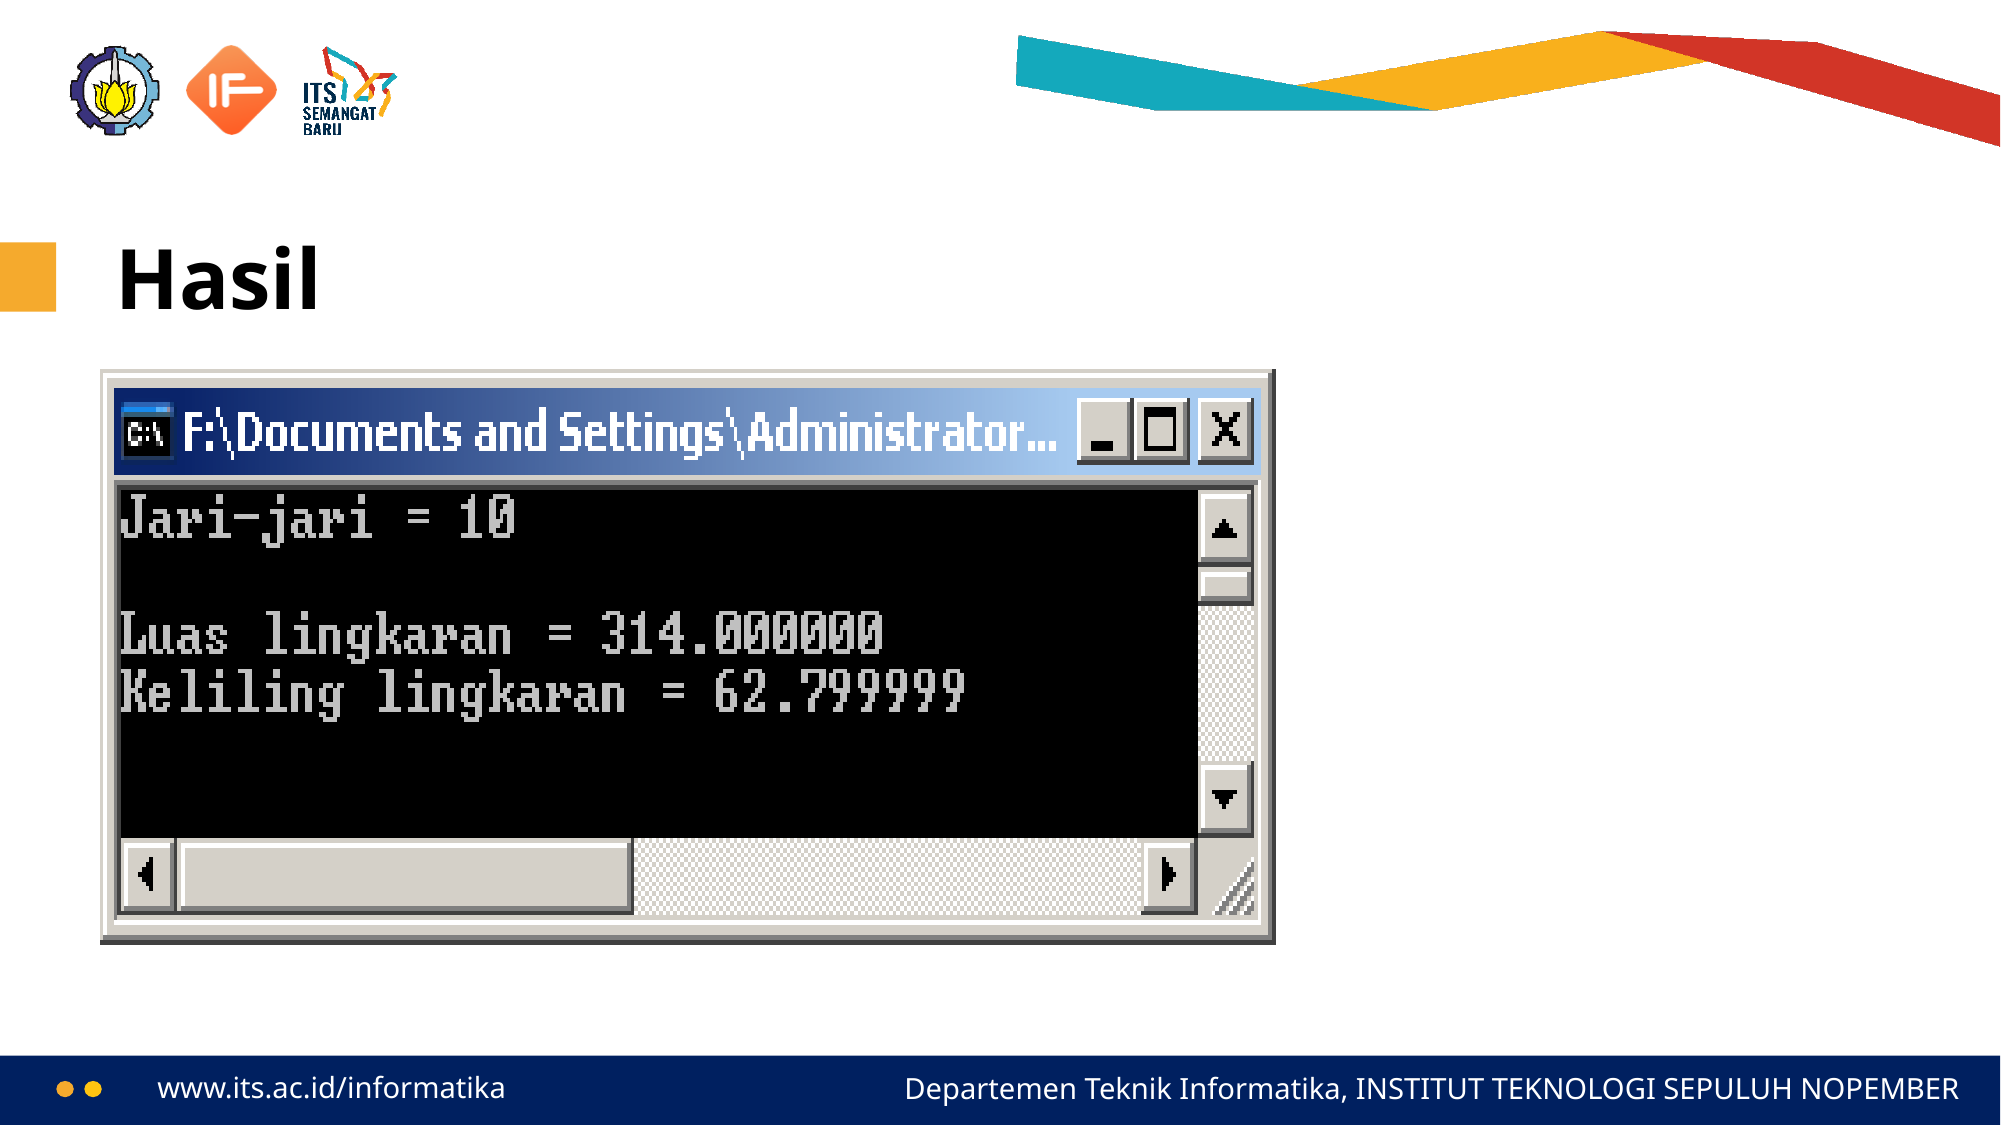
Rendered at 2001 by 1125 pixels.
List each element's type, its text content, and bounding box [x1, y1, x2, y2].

picture [302, 45, 398, 135]
picture [69, 45, 160, 136]
picture [968, 0, 2001, 296]
picture [186, 45, 277, 135]
picture [100, 369, 1276, 946]
title Hasil [100, 302, 2000, 433]
